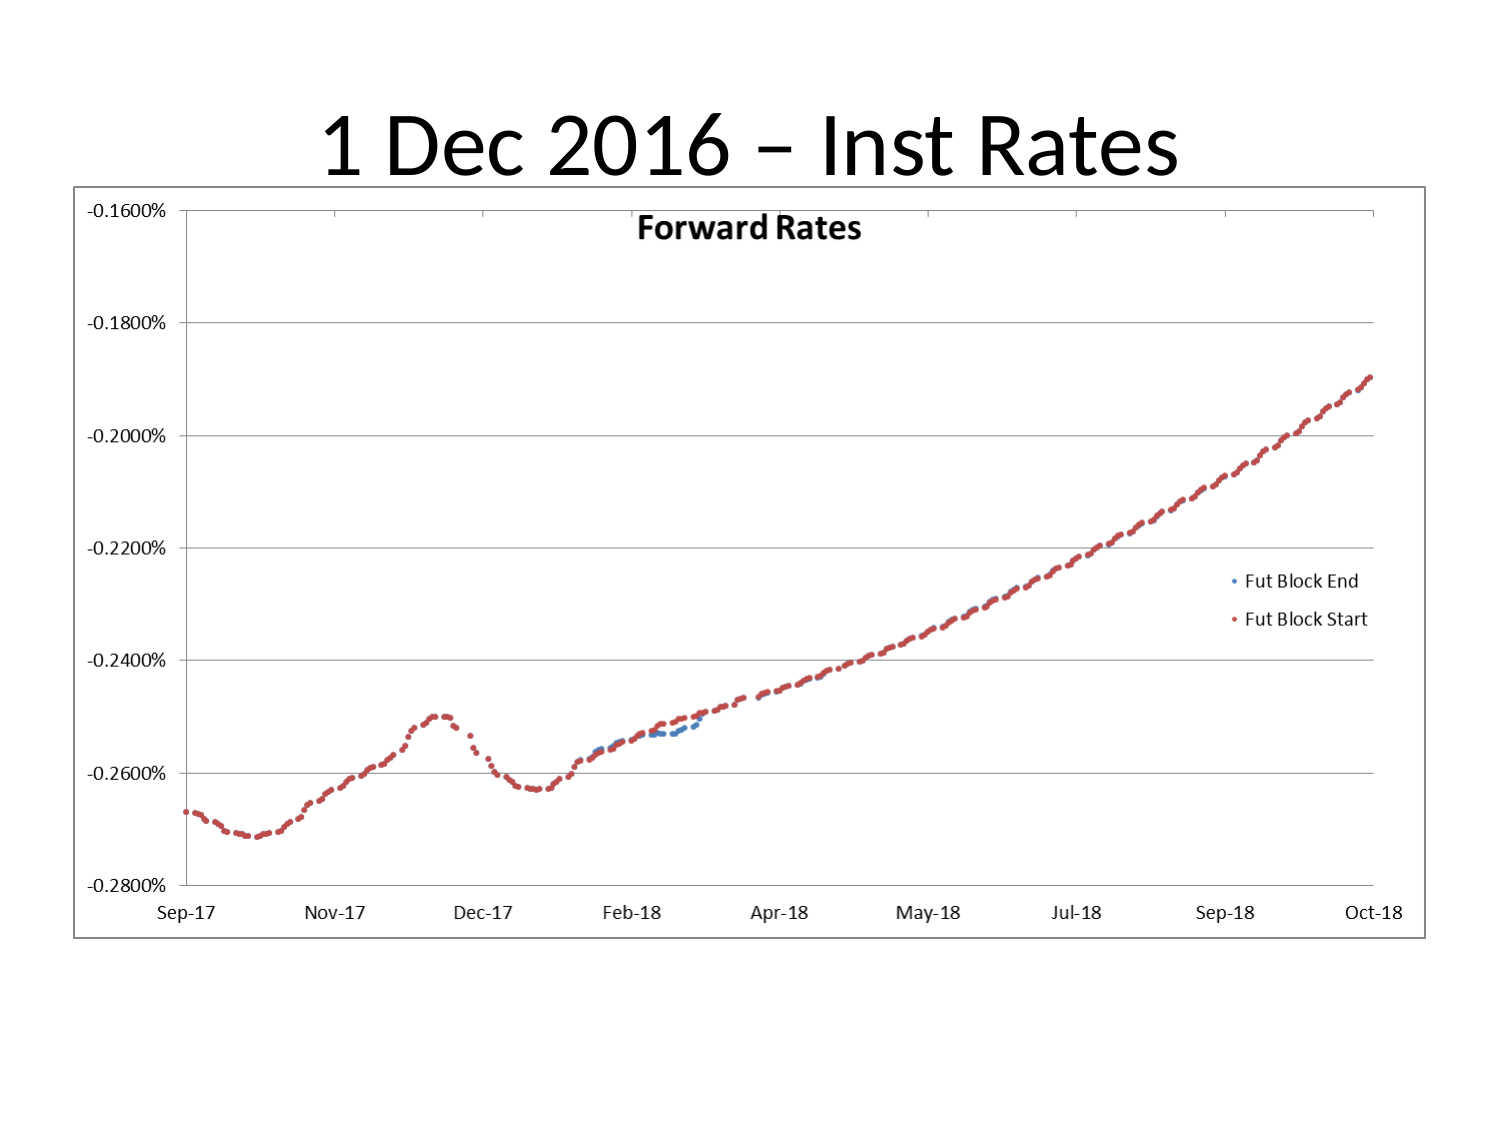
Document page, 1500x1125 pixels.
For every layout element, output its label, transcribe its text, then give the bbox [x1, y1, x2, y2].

title 1 Dec 2016 – Inst Rates [75, 45, 1425, 185]
picture [73, 186, 1427, 940]
